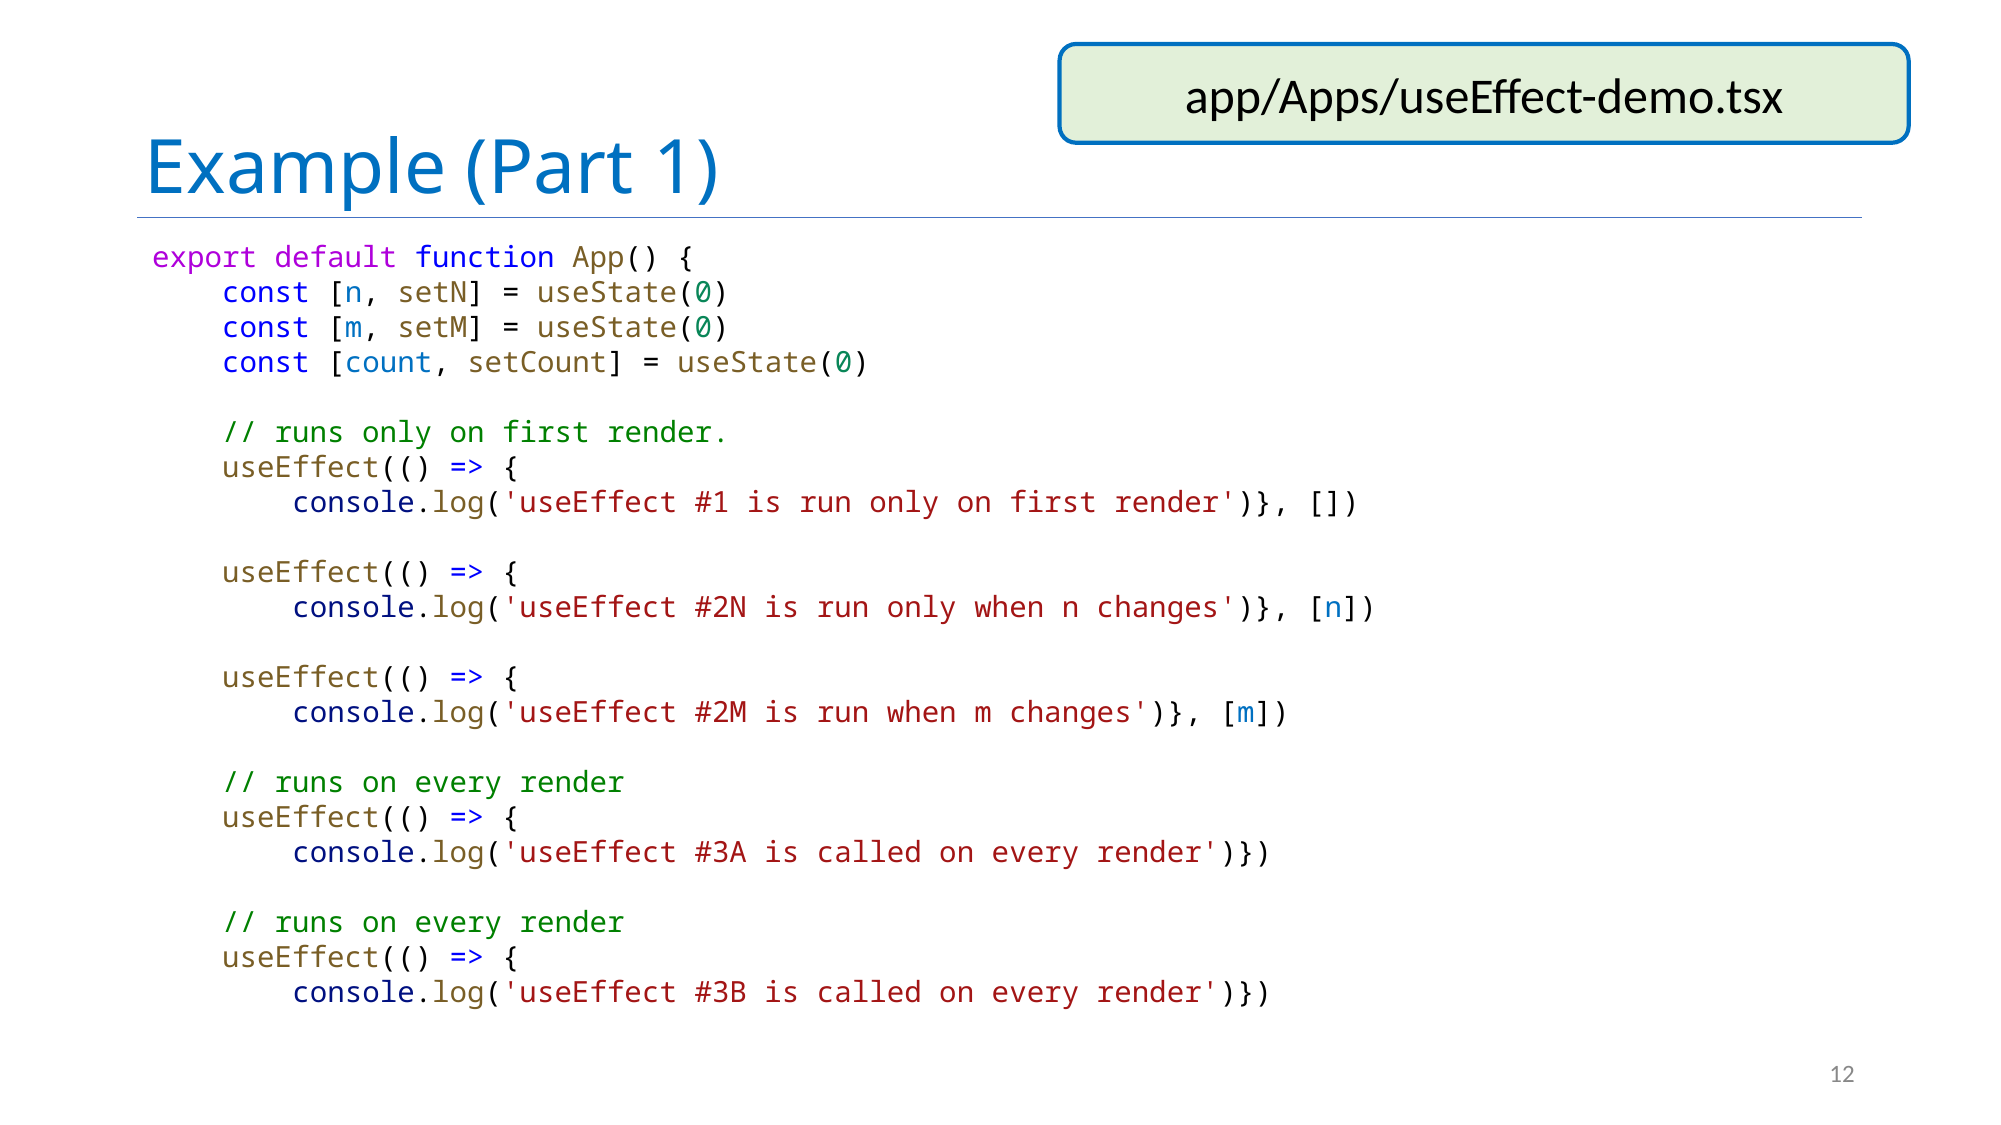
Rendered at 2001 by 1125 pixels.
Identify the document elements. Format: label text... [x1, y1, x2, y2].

title Example (Part 1) [136, 0, 1863, 218]
text_box export default function App() { const [n, setN] = useState(0) const [m, setM] = useState(0) const [count, setCount] = useState(0) // runs only on first render. useEffect(() => { console.log('useEffect #1 is run only on first render')}, []) useEffect(() => { console.log('useEffect #2N is run only when n changes')}, [n]) useEffect(() => { console.log('useEffect #2M is run when m changes')}, [m]) // runs on every render useEffect(() => { console.log('useEffect #3A is called on every render')}) // runs on every render useEffect(() => { console.log('useEffect #3B is called on every render')}) [137, 231, 1501, 1051]
slide_number 12 [1819, 1051, 1863, 1094]
text_box app/Apps/useEffect-demo.tsx [1057, 41, 1911, 145]
